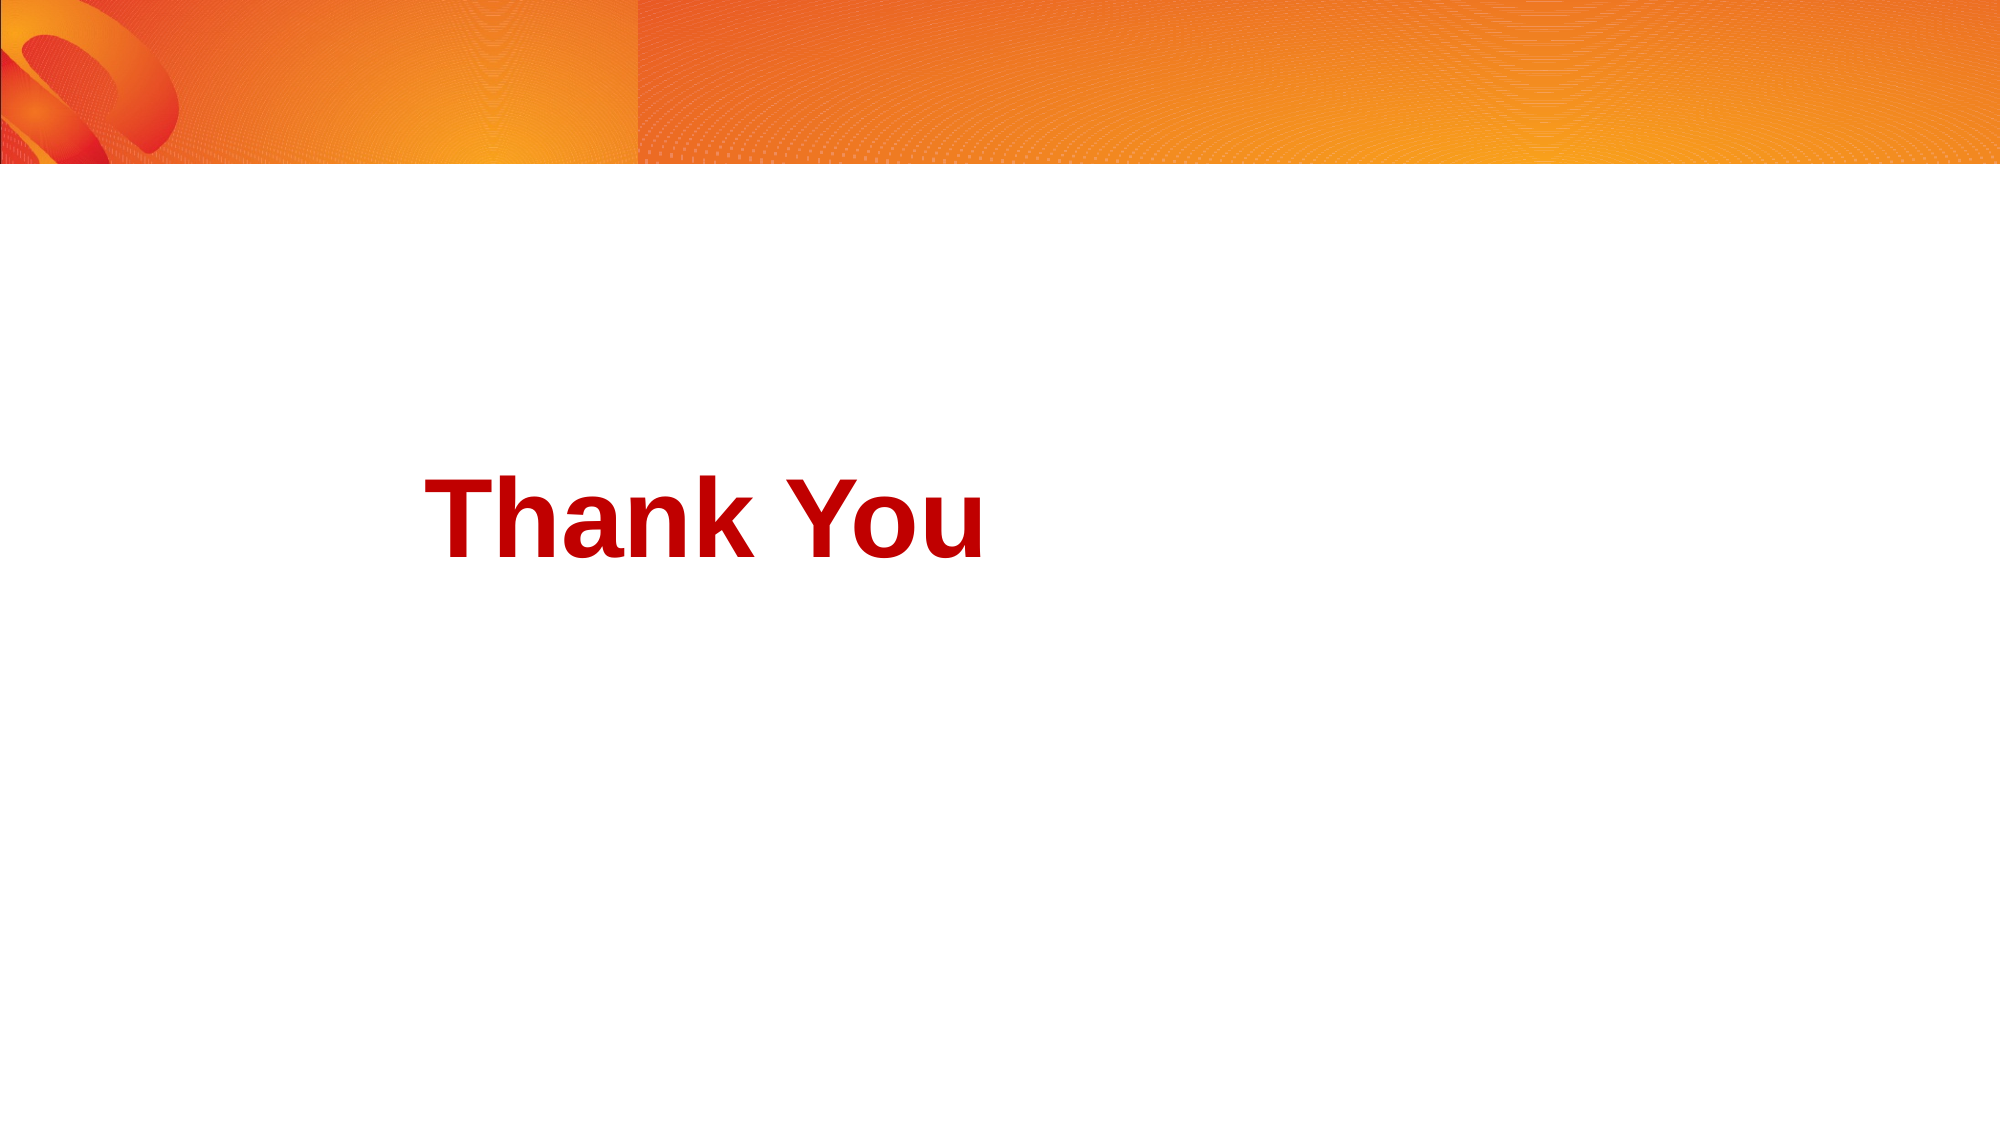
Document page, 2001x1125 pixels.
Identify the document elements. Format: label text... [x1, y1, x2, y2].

title Thank You [409, 491, 1618, 588]
picture [0, 0, 2000, 164]
